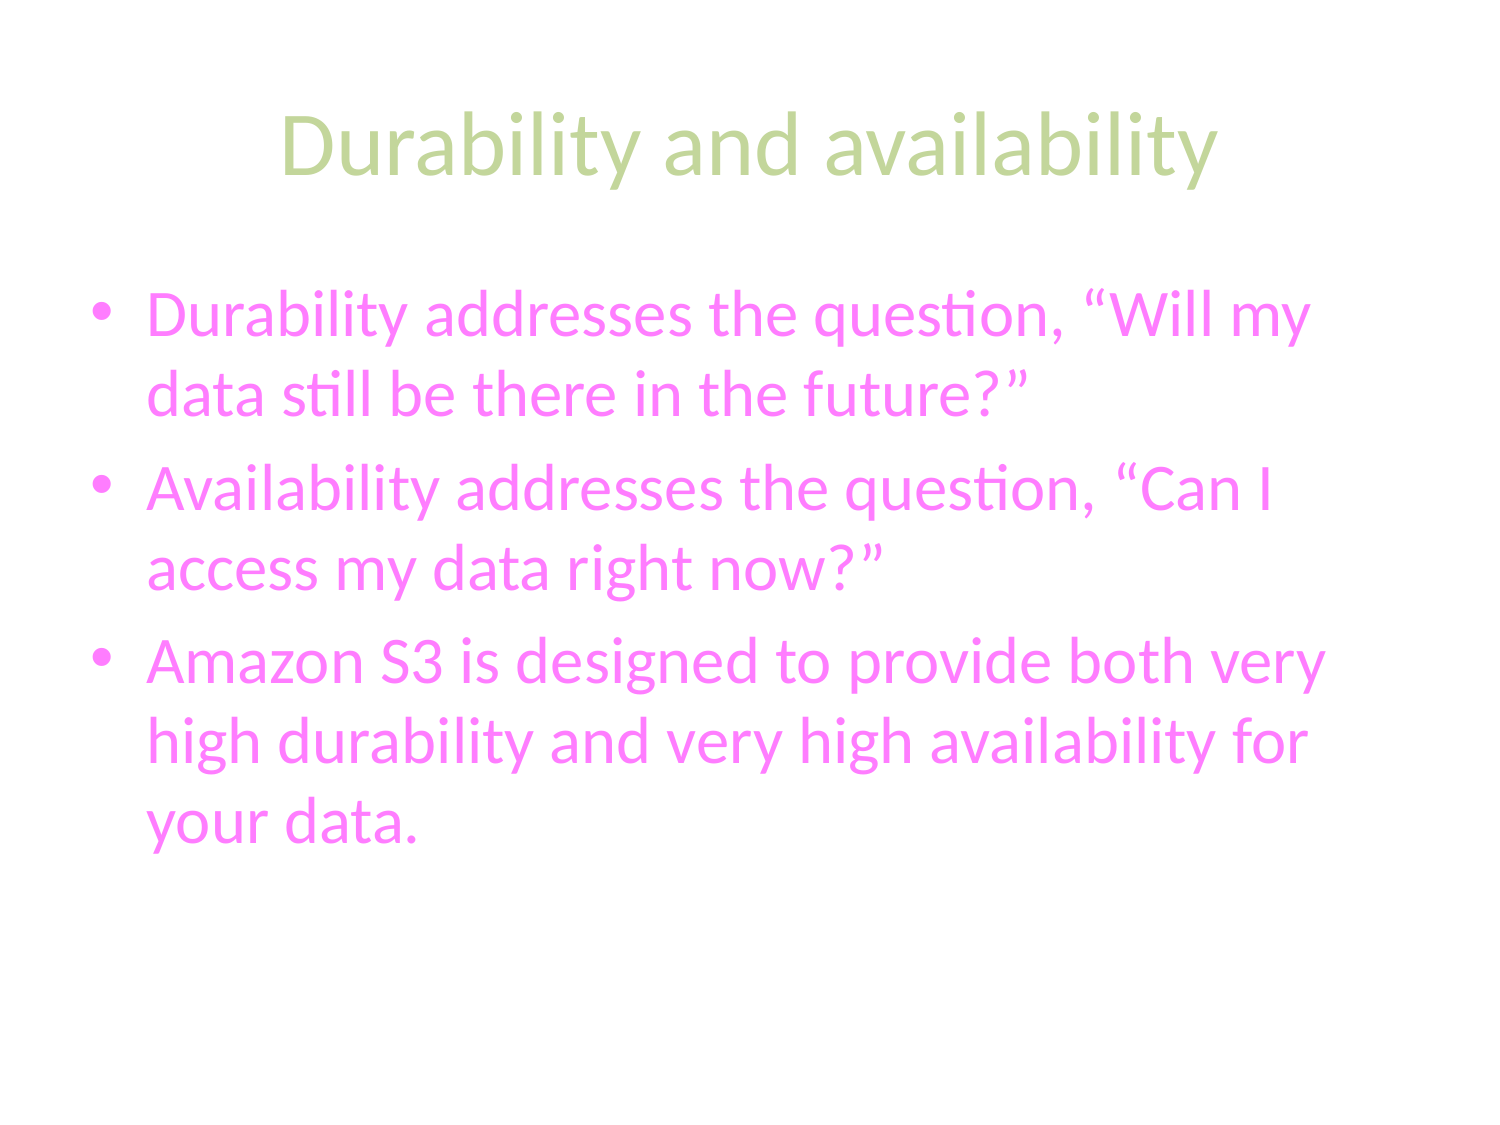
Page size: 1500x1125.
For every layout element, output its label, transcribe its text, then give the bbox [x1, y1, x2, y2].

list Durability addresses the question, “Will my data still be there in the future?” Availability addresses the question, “Can I access my data right now?” Amazon S3 is designed to provide both very high durability and very high availability for your data. [75, 262, 1425, 1005]
title Durability and availability [75, 45, 1425, 233]
